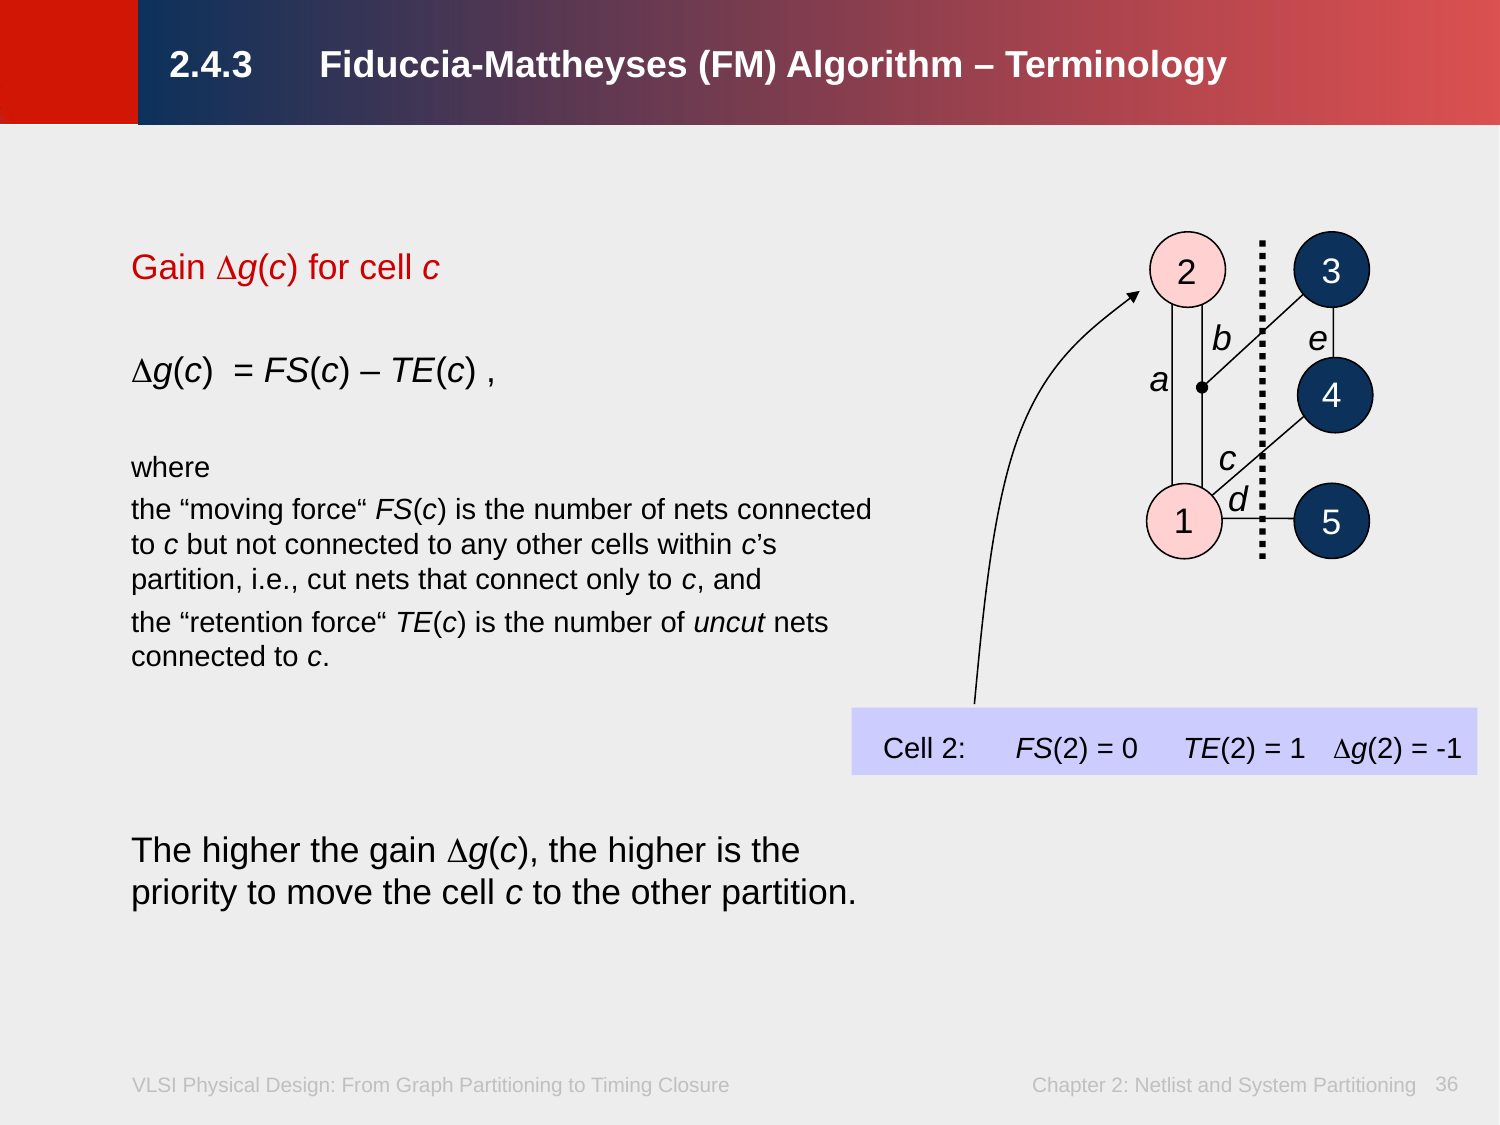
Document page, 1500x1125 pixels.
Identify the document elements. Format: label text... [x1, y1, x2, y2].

text_box e [1292, 307, 1387, 373]
text_box [1203, 368, 1224, 394]
text_box Cell 2: FS(2) = 0 TE(2) = 1 g(2) = -1 [851, 707, 1478, 775]
text_box 2 [1156, 240, 1217, 301]
text_box [1309, 231, 1354, 239]
text_box [1196, 381, 1202, 394]
picture [0, 0, 138, 124]
text_box [1164, 231, 1212, 240]
text_box [1310, 483, 1354, 490]
text_box 1 [1153, 489, 1214, 550]
text_box b [1196, 307, 1273, 368]
text_box 4 [1301, 373, 1362, 424]
text_box [1214, 519, 1223, 545]
text_box d [1212, 467, 1273, 519]
text_box [1297, 379, 1301, 411]
text_box [1149, 249, 1156, 290]
text_box [1362, 498, 1370, 544]
text_box [974, 290, 1140, 705]
text_box [1164, 483, 1204, 489]
text_box [1311, 424, 1360, 433]
text_box c [1202, 427, 1253, 468]
text_box 3 [1301, 239, 1362, 300]
text_box [1309, 551, 1355, 559]
text_box [1309, 300, 1354, 307]
text_box [1217, 245, 1226, 294]
text_box a [1133, 347, 1182, 393]
text_box [1362, 373, 1373, 422]
text_box [1294, 499, 1301, 543]
slide_number 36 [1297, 1061, 1475, 1109]
text_box [1146, 500, 1153, 542]
title 2.4.3 Fiduccia-Mattheyses (FM) Algorithm – Terminology [138, 0, 1500, 125]
text_box Gain g(c) for cell c g(c) = FS(c) – TE(c) , where the “moving force“ FS(c) is the number of nets connected to c but not connected to any other cells within c’s partition, i.e., cut nets that connect only to c, and the “retention force“ TE(c) is the number of uncut nets connected to c. The higher the gain g(c), the higher is the priority to move the cell c to the other partition. [99, 237, 904, 923]
text_box 5 [1301, 490, 1362, 551]
text_box [1167, 301, 1209, 308]
text_box [1362, 247, 1370, 293]
text_box [1160, 550, 1209, 559]
text_box [1294, 247, 1301, 292]
